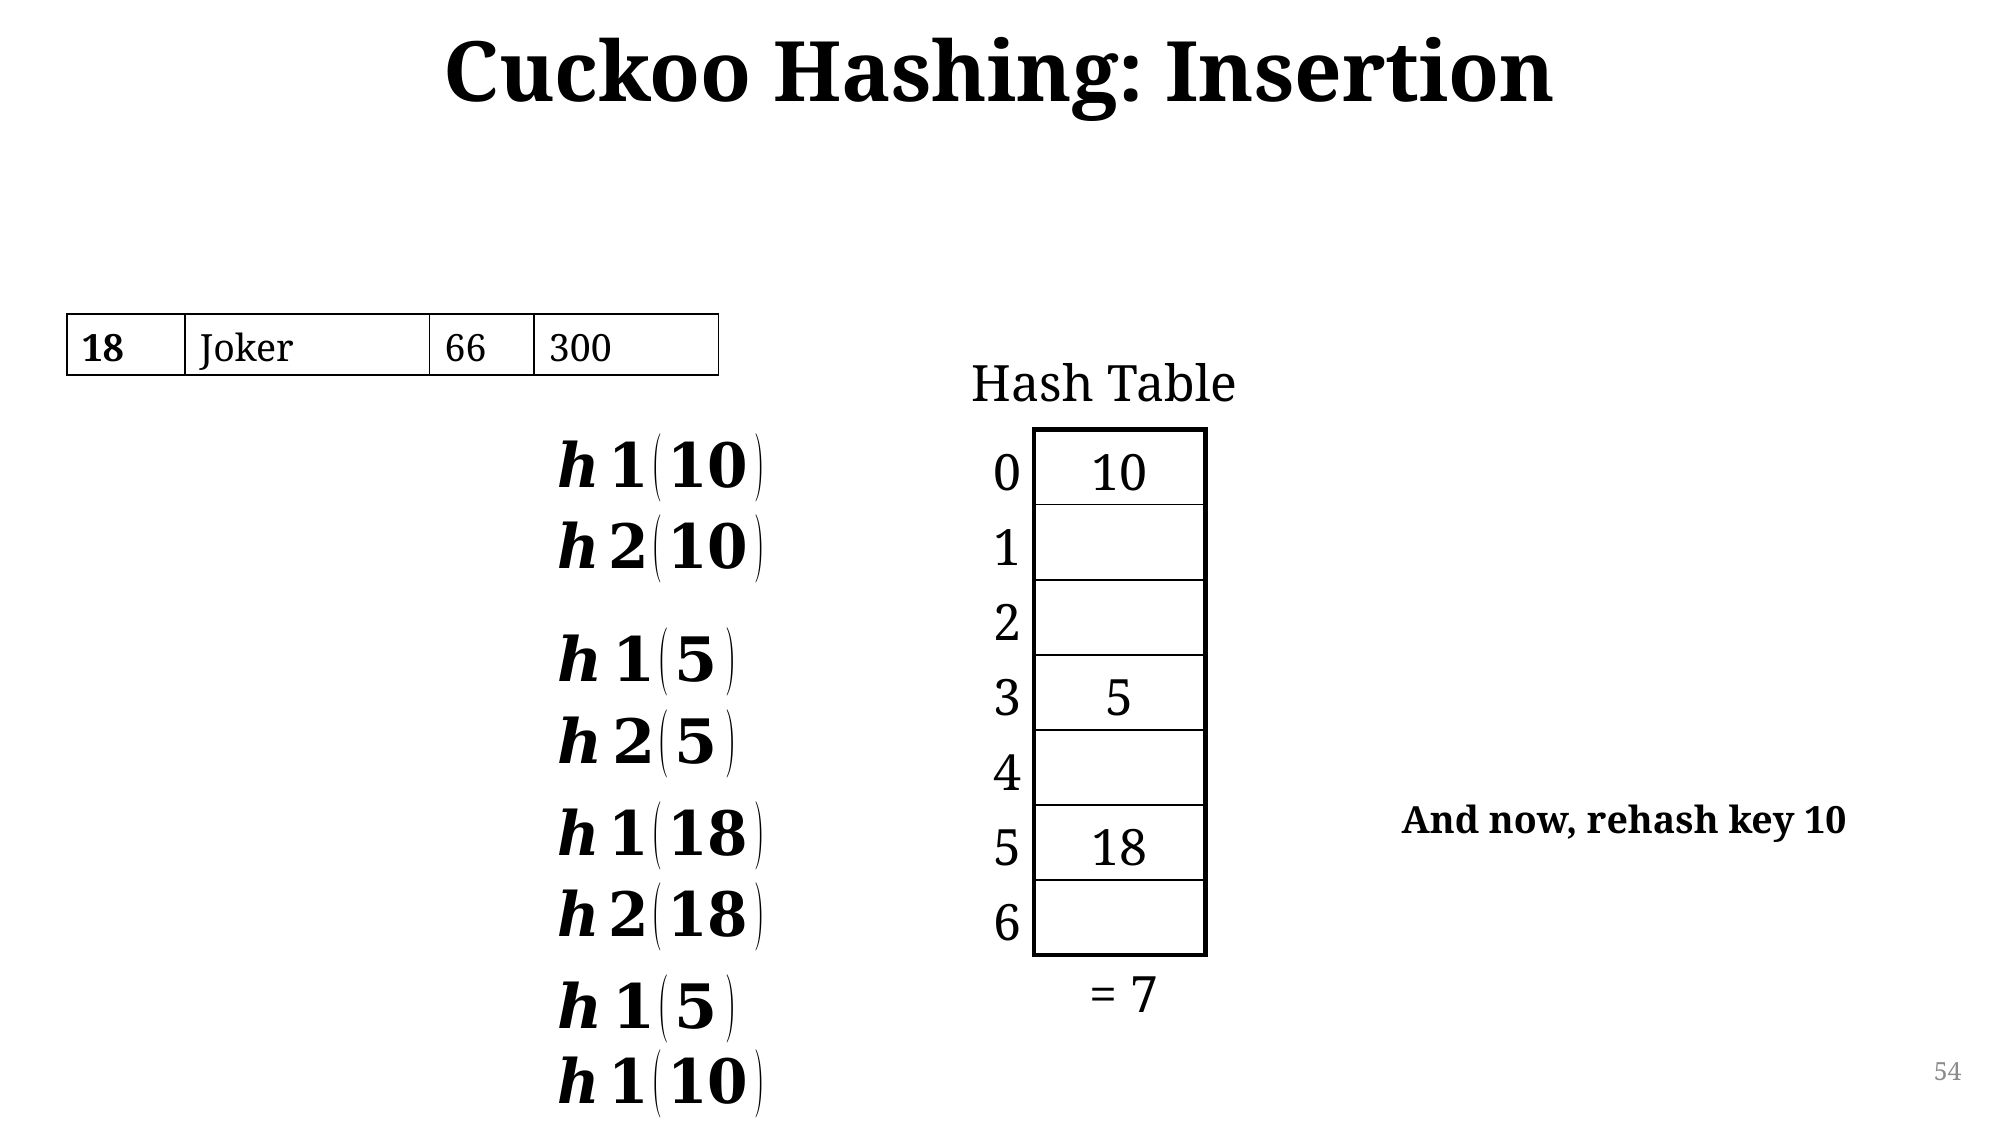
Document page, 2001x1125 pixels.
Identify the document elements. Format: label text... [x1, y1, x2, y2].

slide_number 54 [1526, 1042, 1977, 1103]
table_cell [1063, 731, 1203, 804]
text_box And now, rehash key 10 [1386, 788, 1916, 849]
table_cell 5 [1063, 656, 1203, 729]
table_cell [1063, 881, 1203, 953]
table_header Joker [186, 315, 429, 374]
table_header 18 [68, 315, 184, 374]
table_header 66 [430, 315, 533, 374]
table_cell [1063, 581, 1203, 654]
table_header 300 [535, 315, 718, 374]
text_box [766, 466, 1063, 1085]
title Cuckoo Hashing: Insertion [137, 0, 1863, 149]
table_header 0 [979, 430, 1037, 466]
text_box Hash Table [957, 344, 1253, 419]
table_cell [1063, 505, 1203, 579]
table_header 10 [1037, 432, 1203, 504]
table_cell 18 [1063, 806, 1203, 879]
